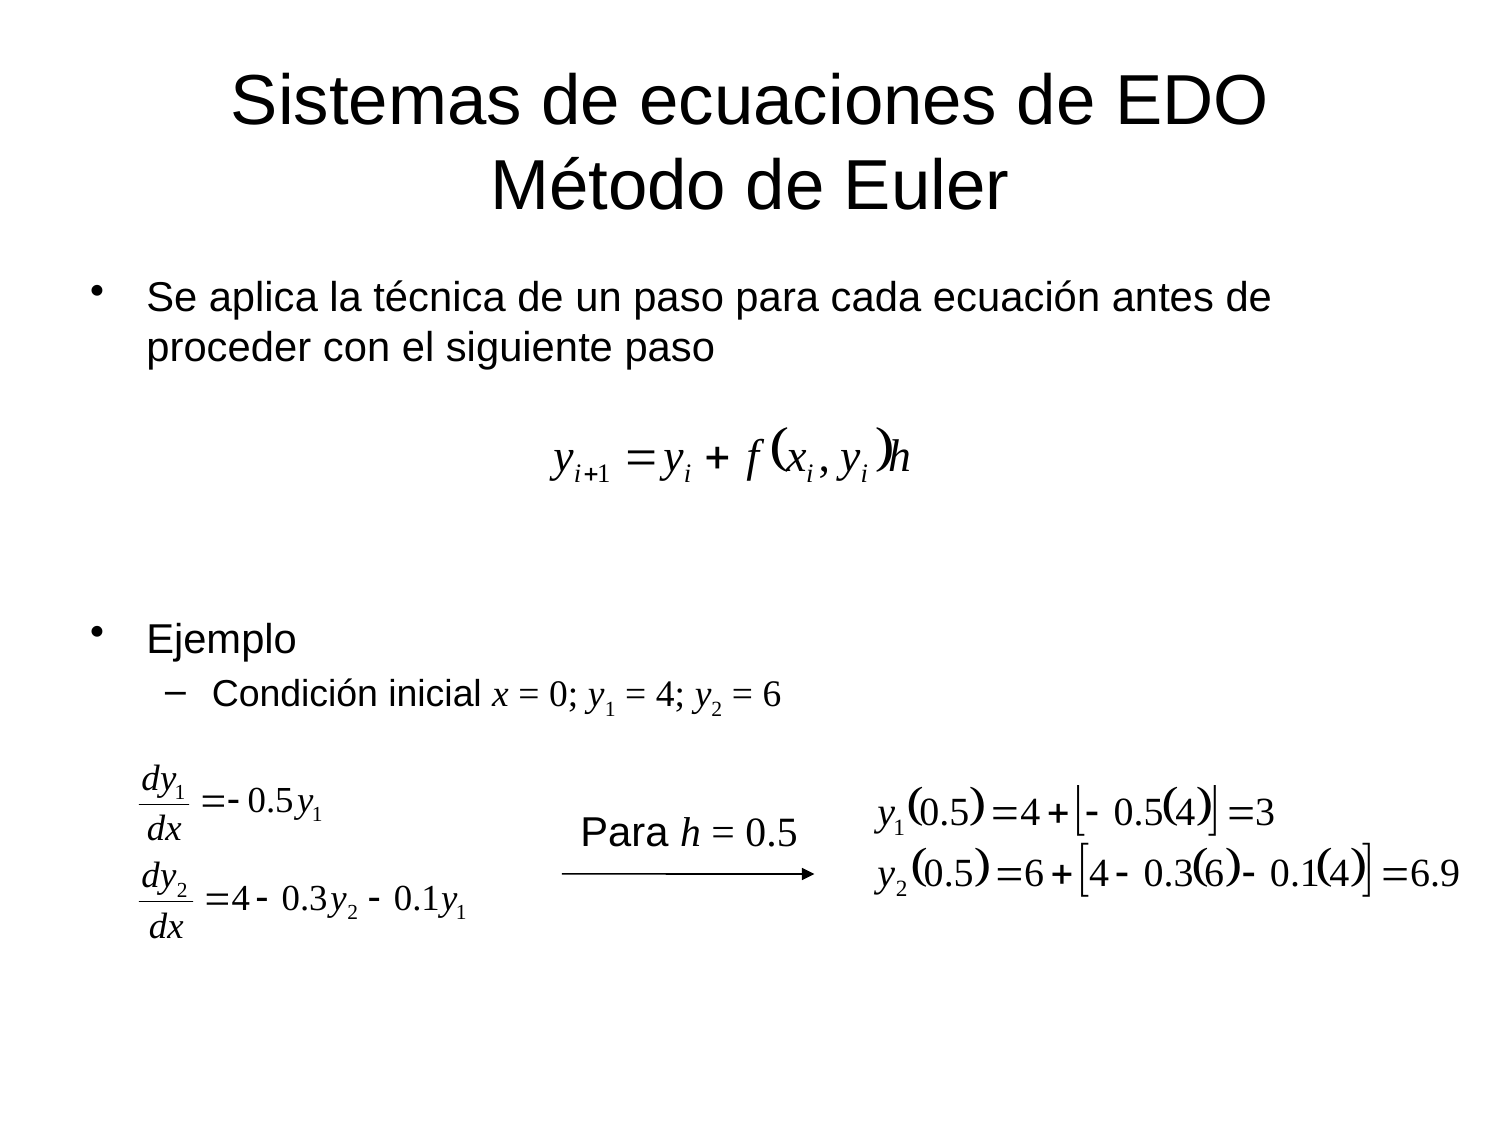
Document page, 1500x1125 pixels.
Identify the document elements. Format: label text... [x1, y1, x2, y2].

title Sistemas de ecuaciones de EDO Método de Euler [74, 44, 1426, 233]
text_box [867, 785, 1468, 906]
text_box [561, 867, 815, 881]
text_box Para h = 0.5 [565, 797, 813, 863]
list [132, 755, 474, 946]
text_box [541, 425, 920, 495]
list Se aplica la técnica de un paso para cada ecuación antes de proceder con el siguiente paso Ejemplo Condición inicial x = 0; y1 = 4; y2 = 6 [74, 262, 1426, 1006]
